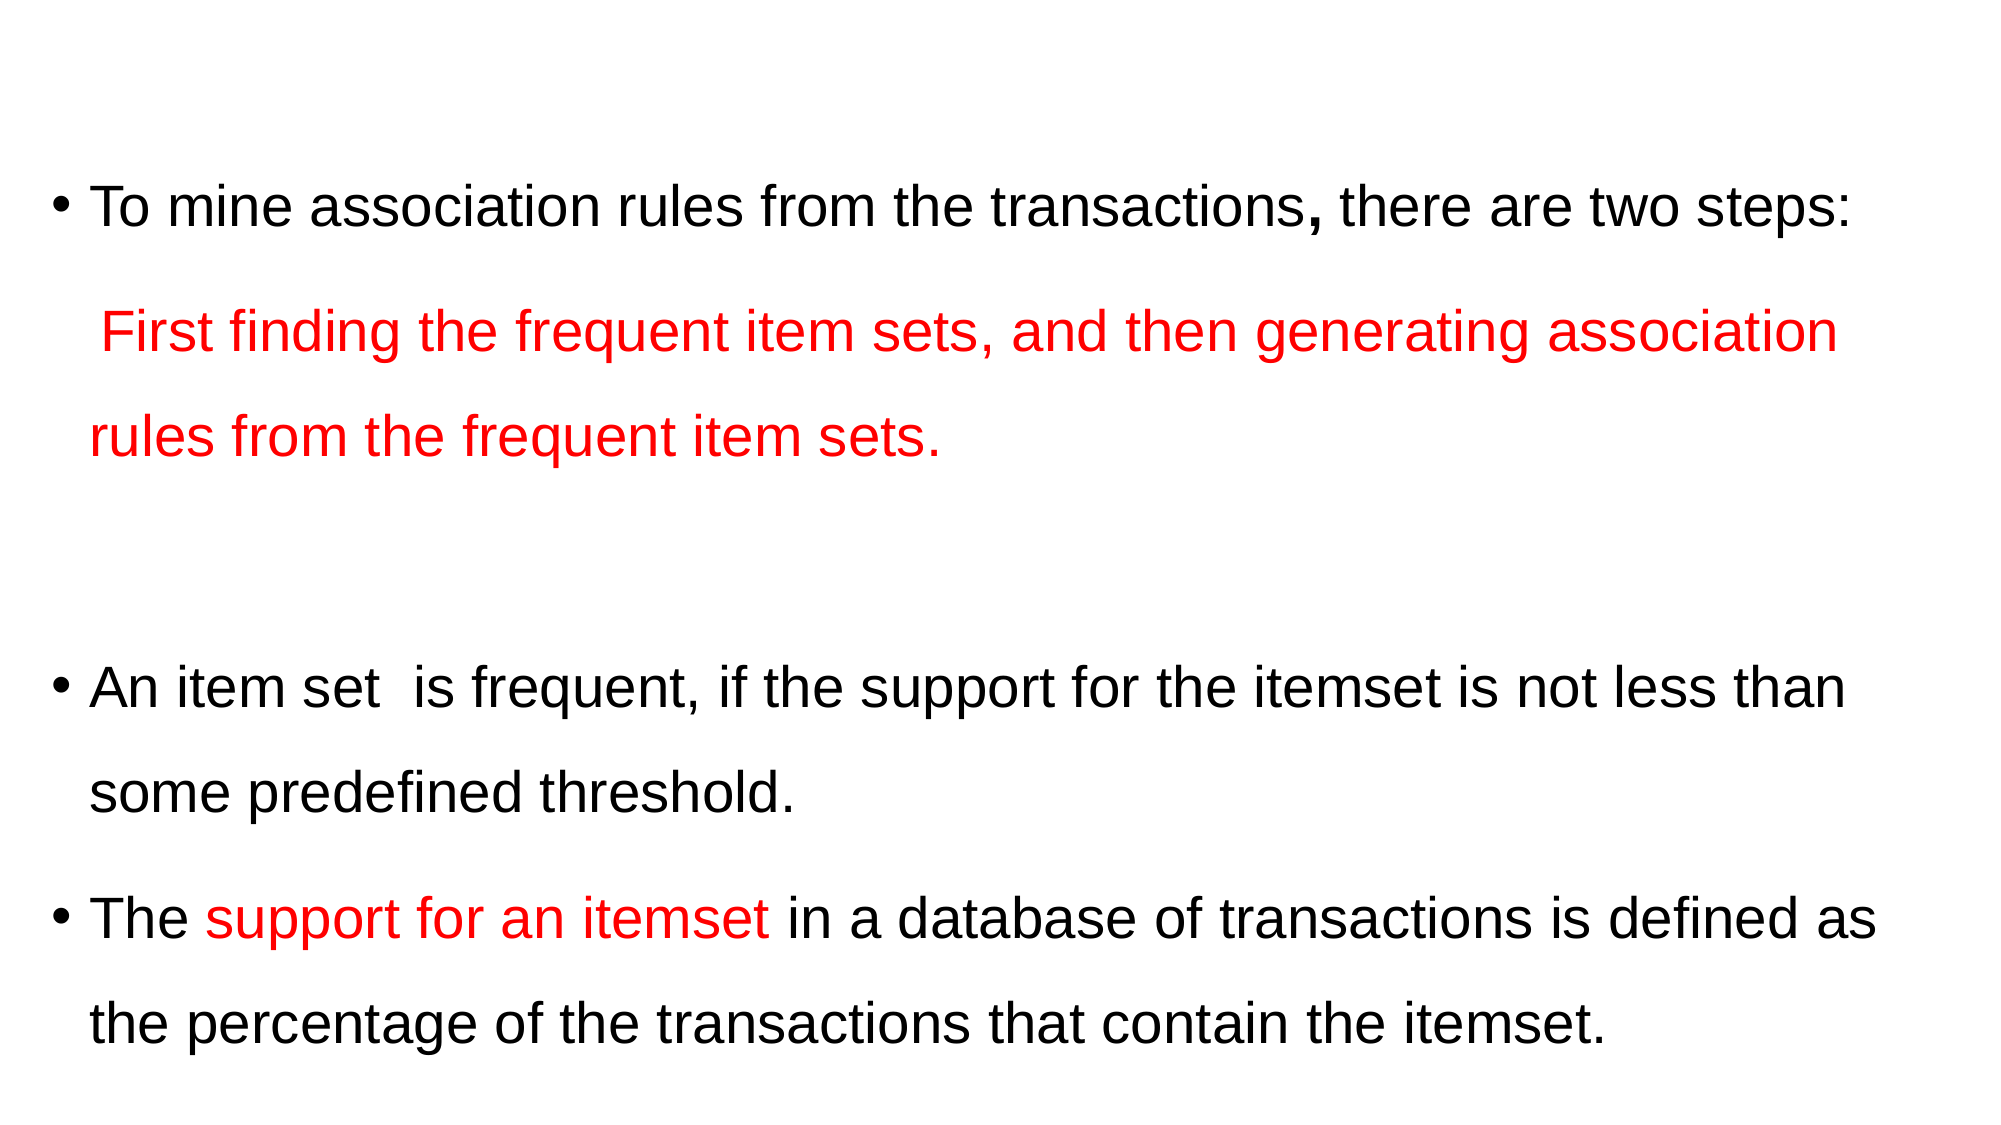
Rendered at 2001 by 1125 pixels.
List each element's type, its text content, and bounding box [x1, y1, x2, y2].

text_box To mine association rules from the transactions, there are two steps: First finding the frequent item sets, and then generating association rules from the frequent item sets. An item set is frequent, if the support for the itemset is not less than some predefined threshold. The support for an itemset in a database of transactions is defined as the percentage of the transactions that contain the itemset. [36, 35, 1963, 1090]
